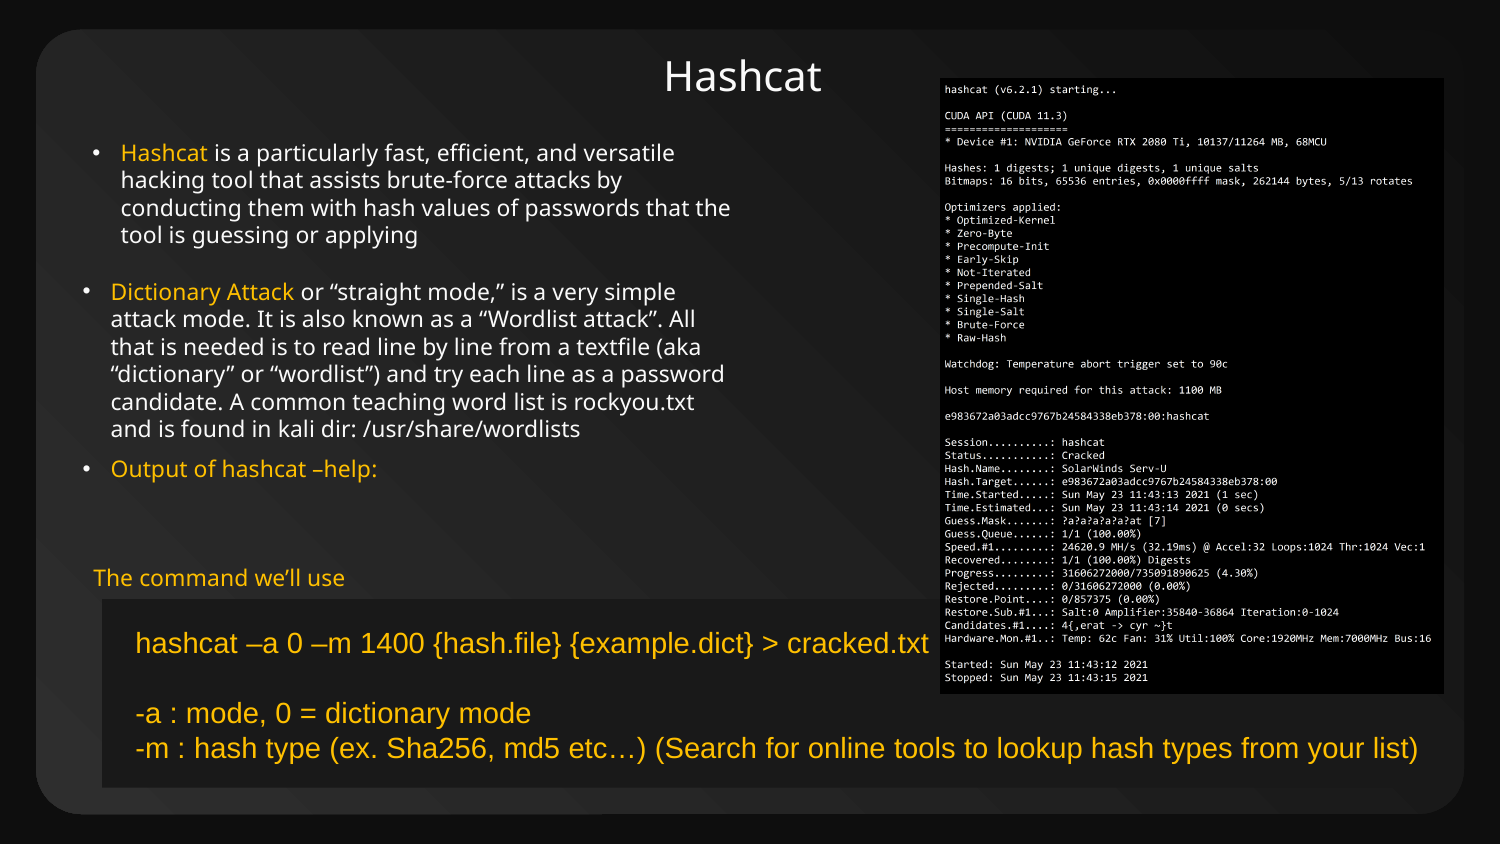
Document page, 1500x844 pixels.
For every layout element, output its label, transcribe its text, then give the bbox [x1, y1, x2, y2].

text_box hashcat –a 0 –m 1400 {hash.file} {example.dict} > cracked.txt -a : mode, 0 = dictionary mode -m : hash type (ex. Sha256, md5 etc…) (Search for online tools to lookup hash types from your list) [120, 616, 1436, 772]
title Hashcat [648, 35, 852, 129]
text_box [100, 597, 1427, 790]
picture [939, 78, 1444, 694]
text_box Dictionary Attack or “straight mode,” is a very simple attack mode. It is also known as a “Wordlist attack”. All that is needed is to read line by line from a textfile (aka “dictionary” or “wordlist”) and try each line as a password candidate. A common teaching word list is rockyou.txt and is found in kali dir: /usr/share/wordlists Output of hashcat –help: [44, 262, 750, 474]
text_box Hashcat is a particularly fast, efficient, and versatile hacking tool that assists brute-force attacks by conducting them with hash values of passwords that the tool is guessing or applying [54, 123, 750, 223]
text_box The command we’ll use [78, 556, 361, 599]
